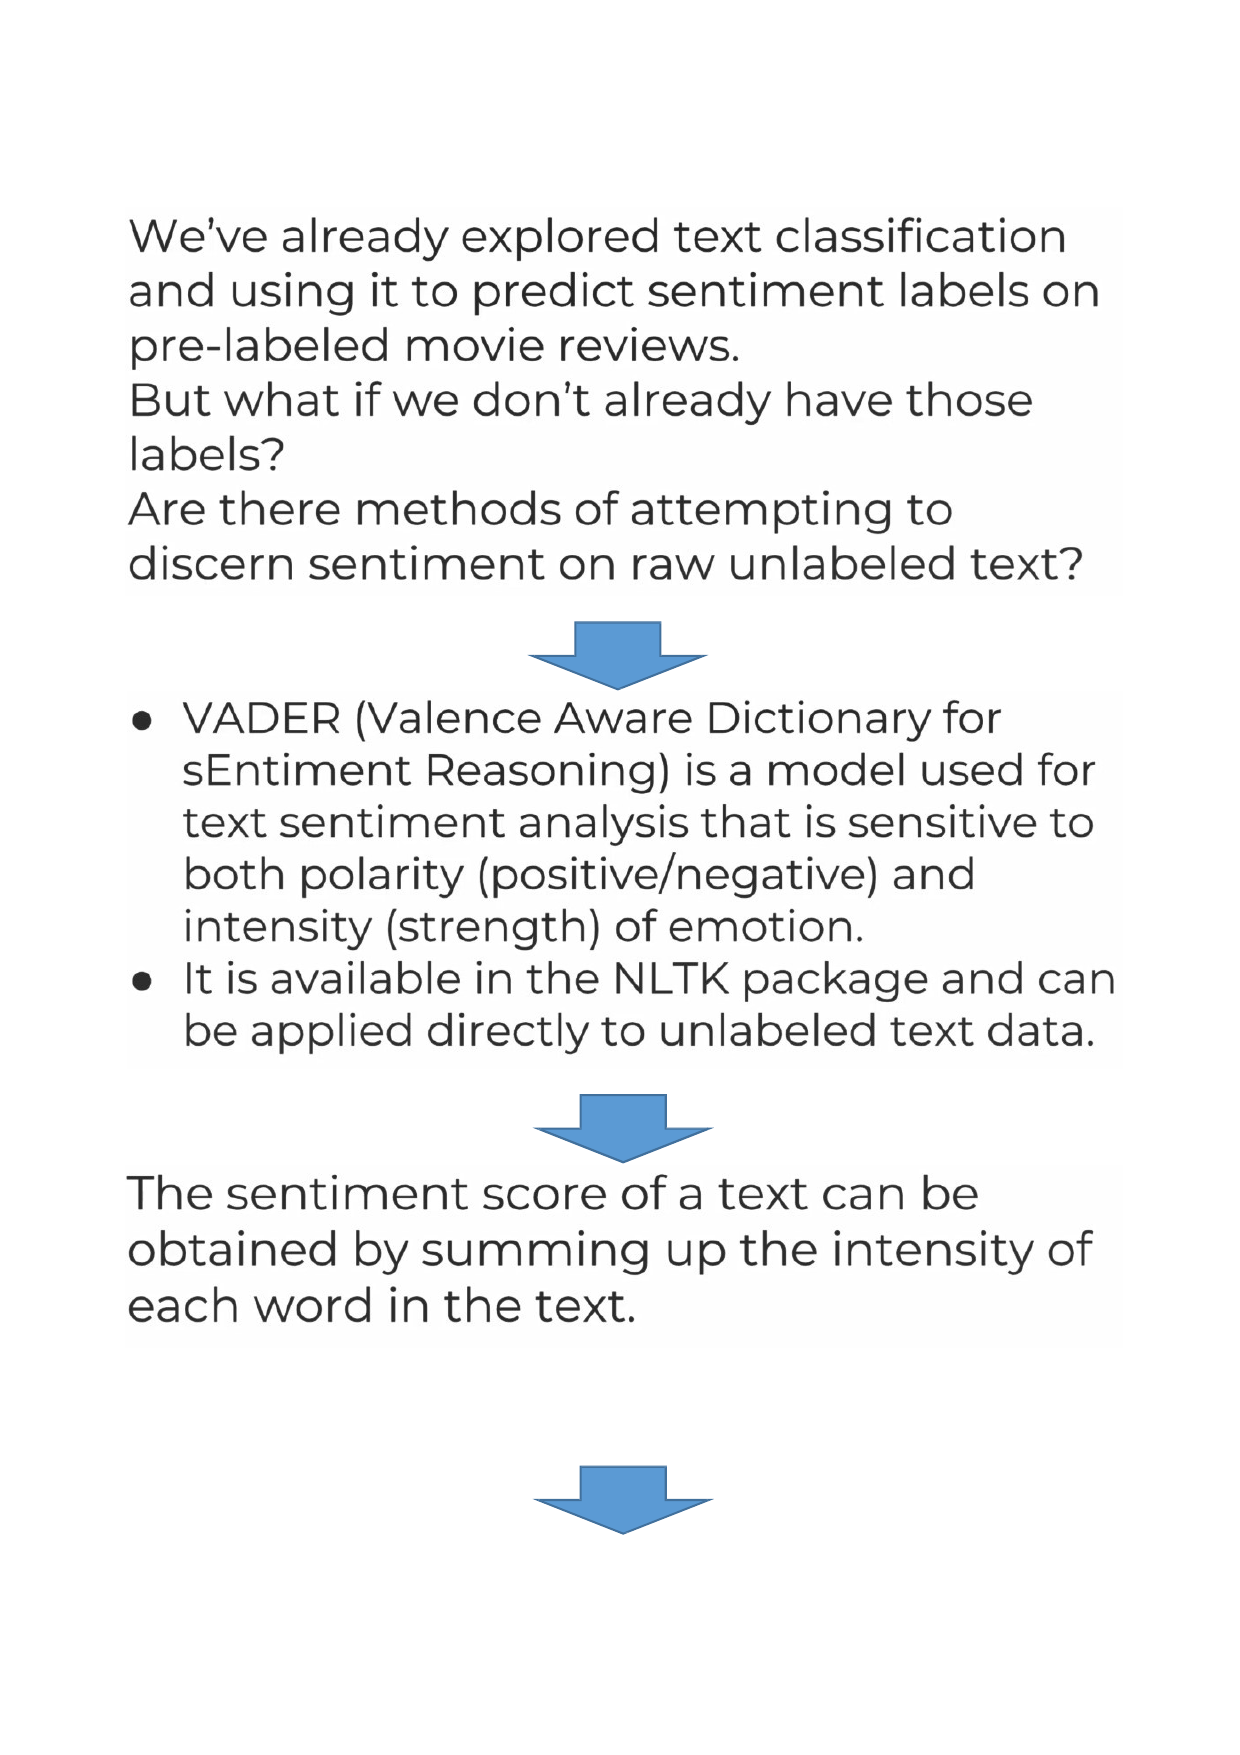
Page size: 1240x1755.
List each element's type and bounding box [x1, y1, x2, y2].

text_box [532, 1093, 715, 1164]
picture [125, 1165, 1123, 1348]
text_box [527, 620, 709, 691]
picture [127, 691, 1123, 1070]
picture [125, 207, 1123, 596]
text_box [532, 1465, 715, 1535]
